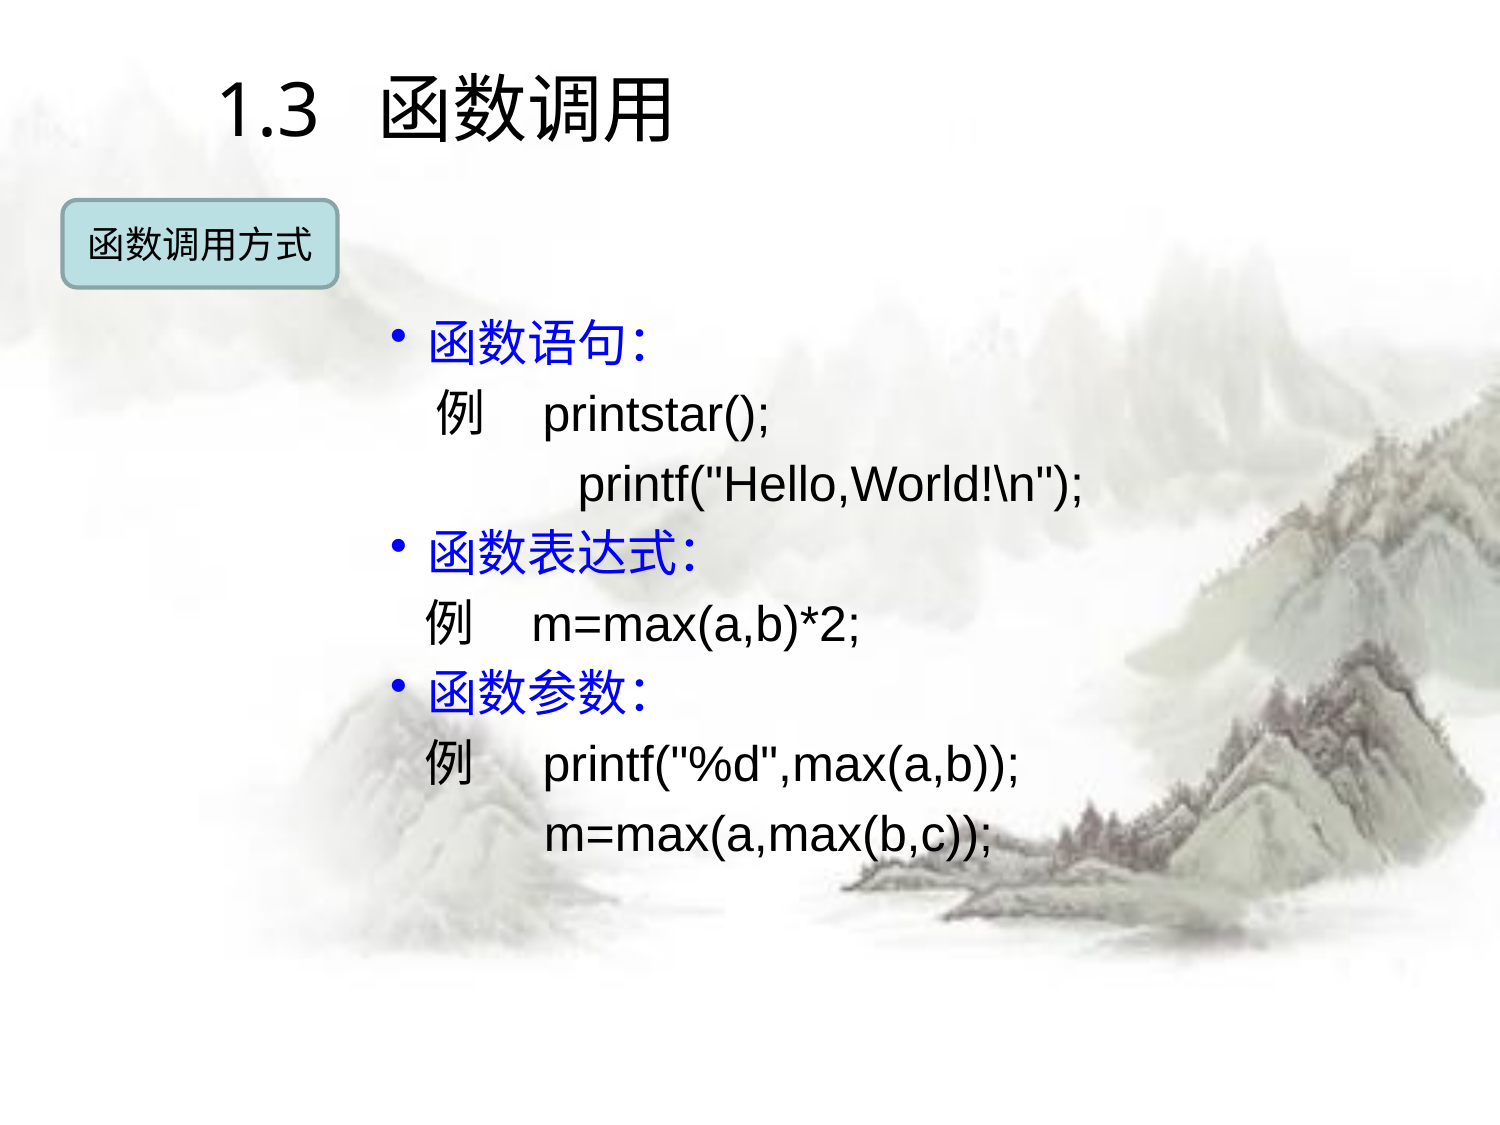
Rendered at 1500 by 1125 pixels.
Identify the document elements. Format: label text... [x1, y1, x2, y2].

picture [0, 0, 1500, 1125]
text_box 函数调用方式 [60, 197, 340, 290]
title 1.3 函数调用 [199, 37, 1426, 176]
list 函数语句： 例 printstar(); printf("Hello,World!\n"); 函数表达式： 例 m=max(a,b)*2; 函数参数： 例 printf("%d",max(a,b)); m=max(a,max(b,c)); [224, 303, 1453, 963]
